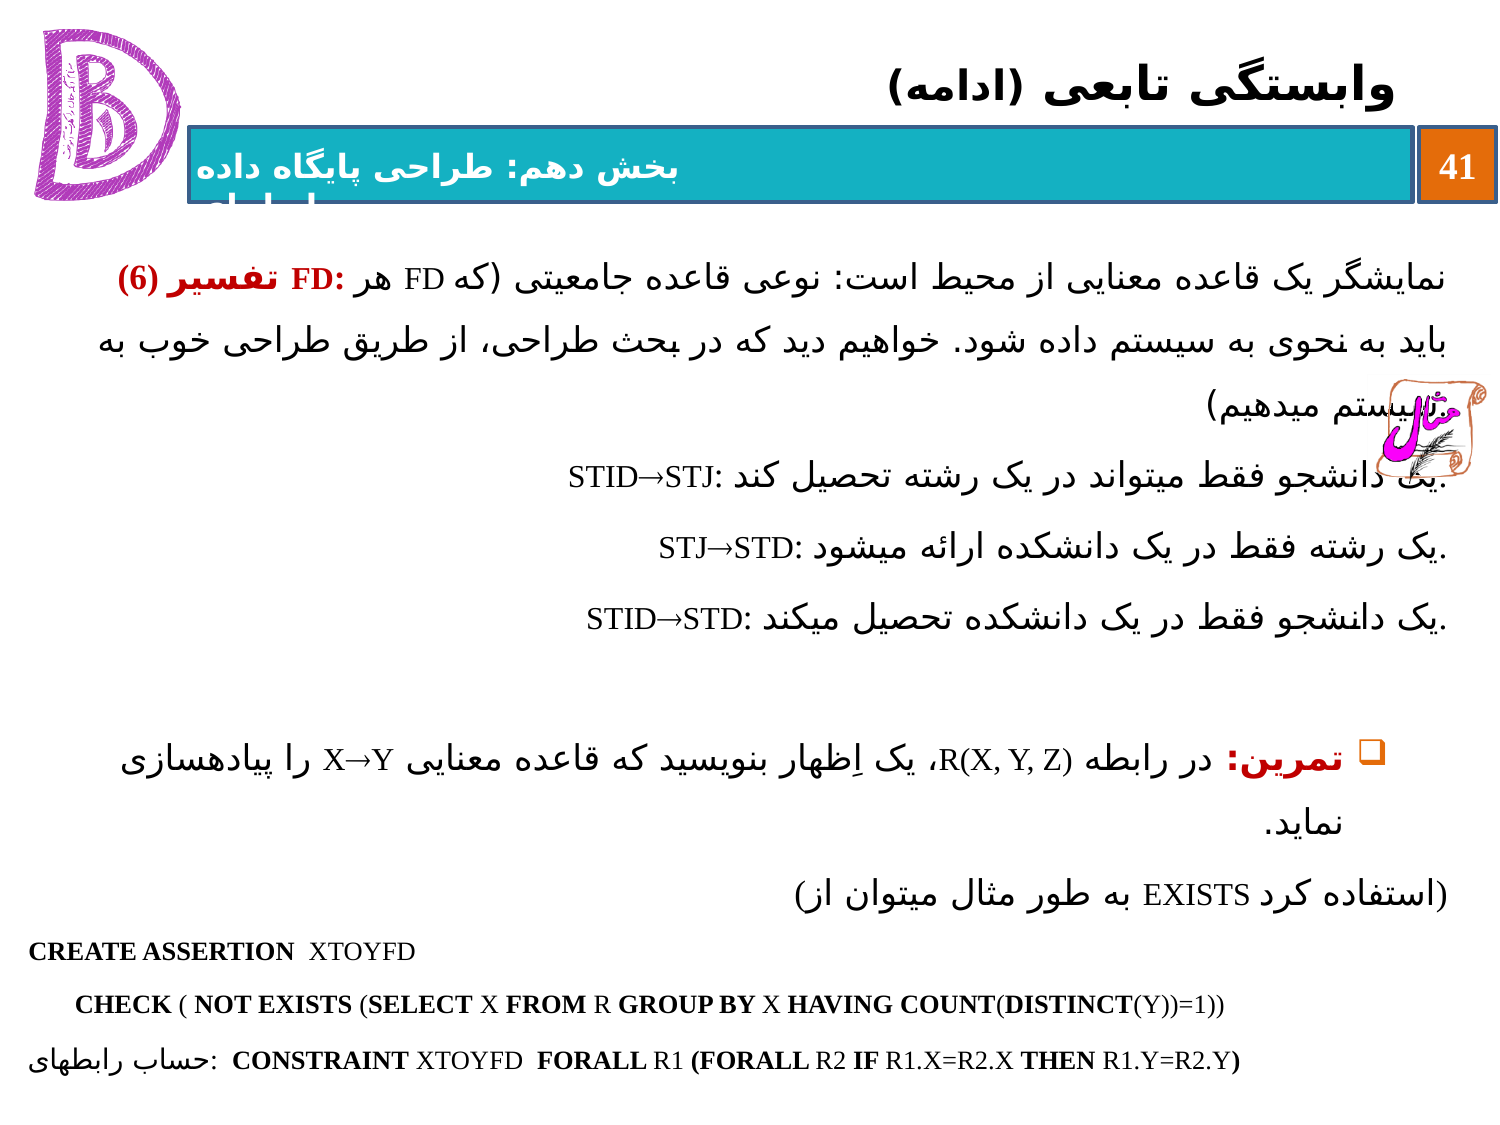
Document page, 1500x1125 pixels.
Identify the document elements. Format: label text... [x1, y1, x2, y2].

list (6) تفسیر FD: هر FD نمایشگر یک قاعده معنایی از محیط است: نوعی قاعده جامعیتی (که باید به نحوی به سیستم داده شود. خواهیم دید که در بحث طراحی، از طریق طراحی خوب به سیستم می‏دهیم). STIDSTJ: یک دانشجو فقط می‏تواند در یک رشته تحصیل کند. STJSTD: یک رشته فقط در یک دانشکده ارائه می‏شود. STIDSTD: یک دانشجو فقط در یک دانشکده تحصیل می‏کند. تمرین: در رابطه R(X, Y, Z)، یک اِظهار بنویسید که قاعده معنایی XY را پیاده‏سازی نماید. (به طور مثال می‏توان از EXISTS استفاده کرد) CREATE ASSERTION XTOYFD CHECK ( NOT EXISTS (SELECT X FROM R GROUP BY X HAVING COUNT(DISTINCT(Y))=1)) حساب رابطه‏ای: CONSTRAINT XTOYFD FORALL R1 (FORALL R2 IF R1.X=R2.X THEN R1.Y=R2.Y) [12, 224, 1463, 1088]
title وابستگی تابعی (ادامه) [237, 37, 1413, 125]
picture [12, 21, 202, 212]
picture [1367, 374, 1491, 488]
